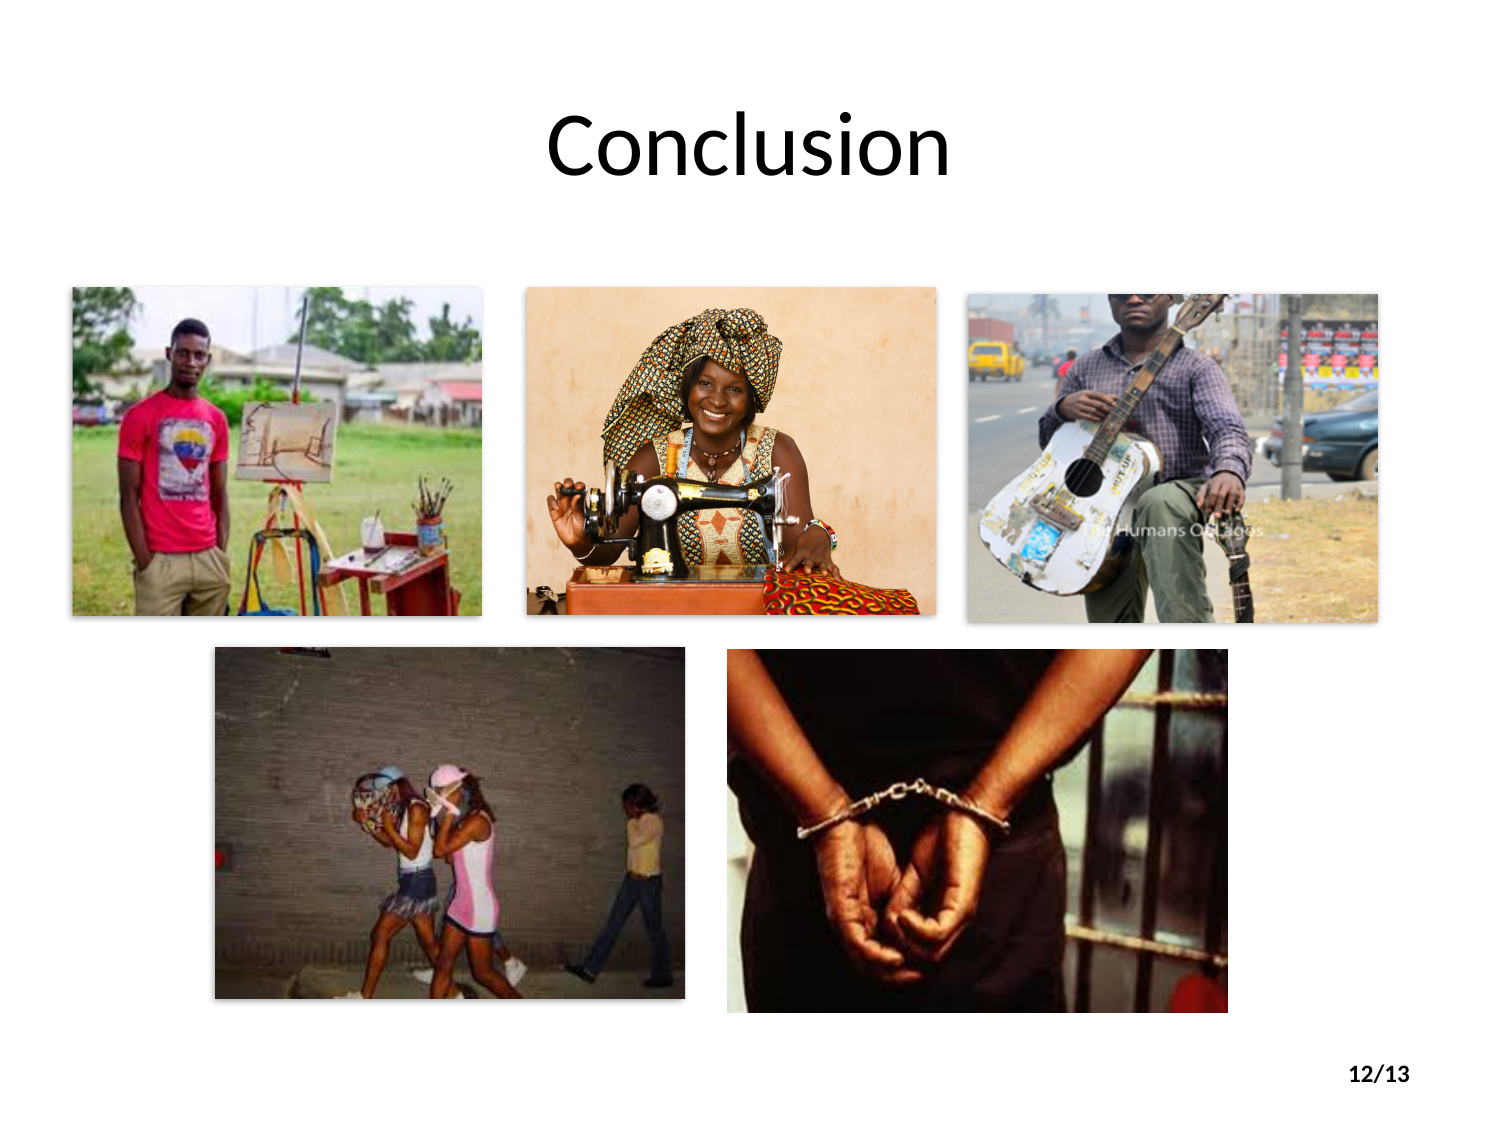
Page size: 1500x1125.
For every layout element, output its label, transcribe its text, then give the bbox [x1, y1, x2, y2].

title Conclusion [75, 45, 1425, 233]
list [0, 287, 1426, 1006]
picture [726, 649, 1228, 1013]
slide_number 12/13 [1074, 1042, 1425, 1103]
